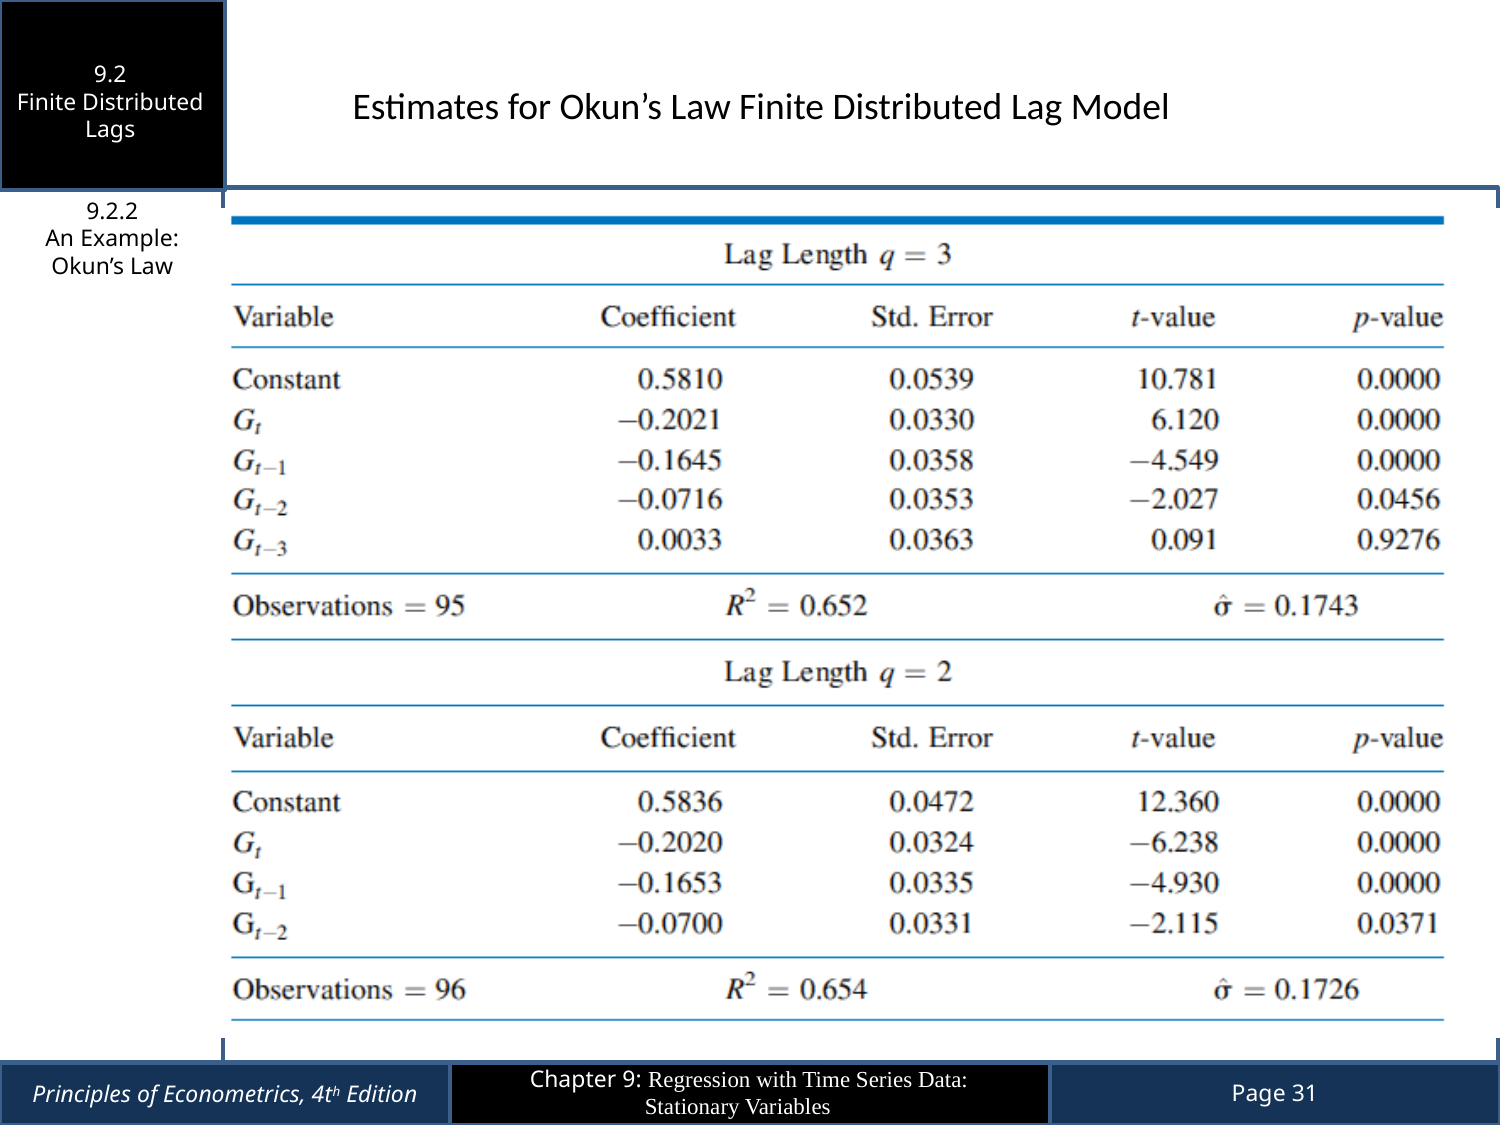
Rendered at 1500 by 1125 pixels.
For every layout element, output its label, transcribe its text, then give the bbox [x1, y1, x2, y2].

text_box 9.2 Finite Distributed Lags [0, 52, 223, 150]
text_box 9.2.2 An Example: Okun’s Law [0, 189, 225, 287]
text_box Estimates for Okun’s Law Finite Distributed Lag Model [337, 74, 1367, 135]
picture [208, 208, 1500, 1038]
